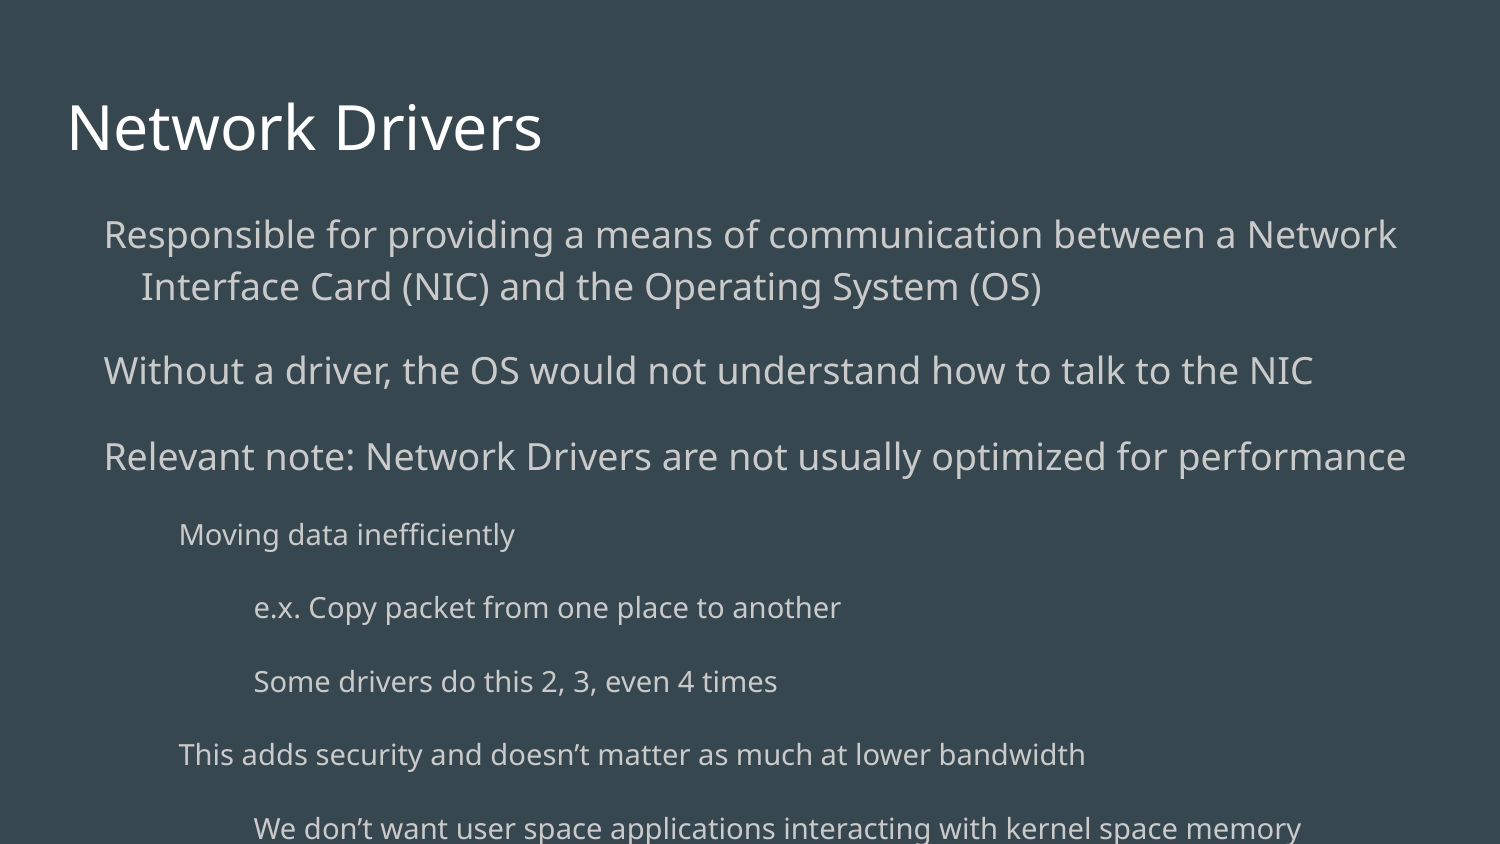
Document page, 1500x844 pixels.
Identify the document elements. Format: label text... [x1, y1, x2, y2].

title Network Drivers [51, 72, 1449, 167]
list Responsible for providing a means of communication between a Network Interface Card (NIC) and the Operating System (OS) Without a driver, the OS would not understand how to talk to the NIC Relevant note: Network Drivers are not usually optimized for performance Moving data inefficiently e.x. Copy packet from one place to another Some drivers do this 2, 3, even 4 times This adds security and doesn’t matter as much at lower bandwidth We don’t want user space applications interacting with kernel space memory [51, 189, 1449, 750]
